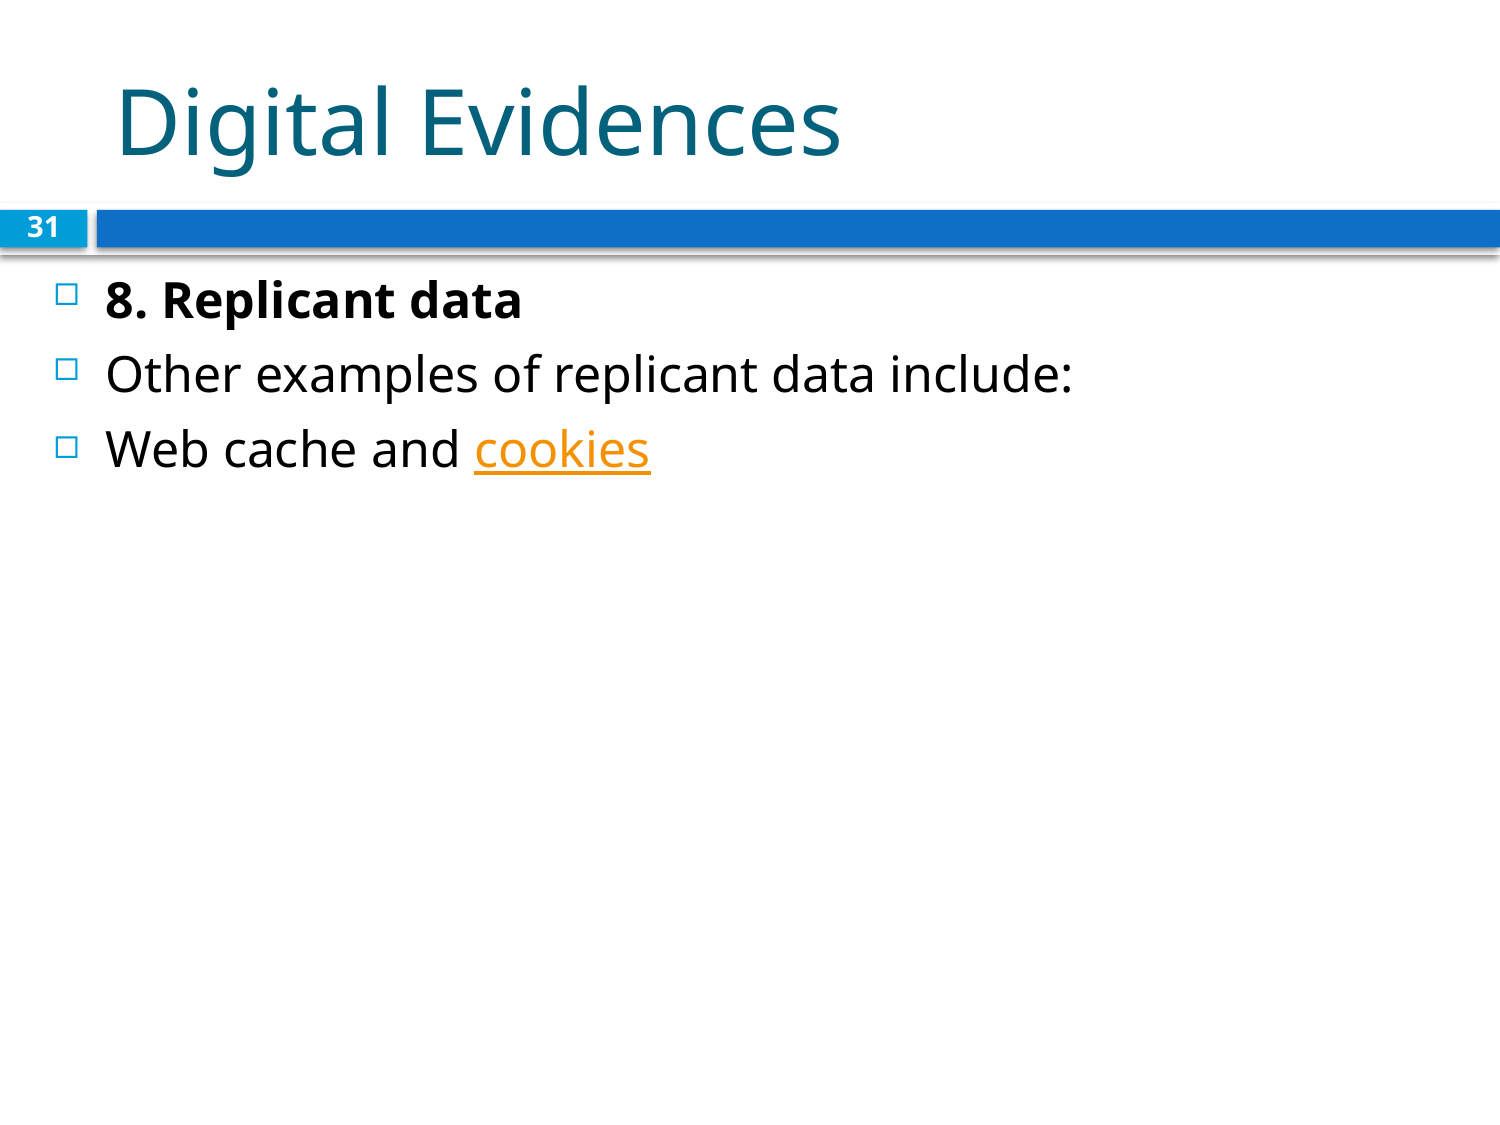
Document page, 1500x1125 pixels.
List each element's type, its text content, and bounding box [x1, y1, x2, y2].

list 8. Replicant data Other examples of replicant data include: Web cache and cookies [38, 260, 1479, 1105]
slide_number 31 [0, 208, 88, 249]
title Digital Evidences [99, 37, 1438, 201]
